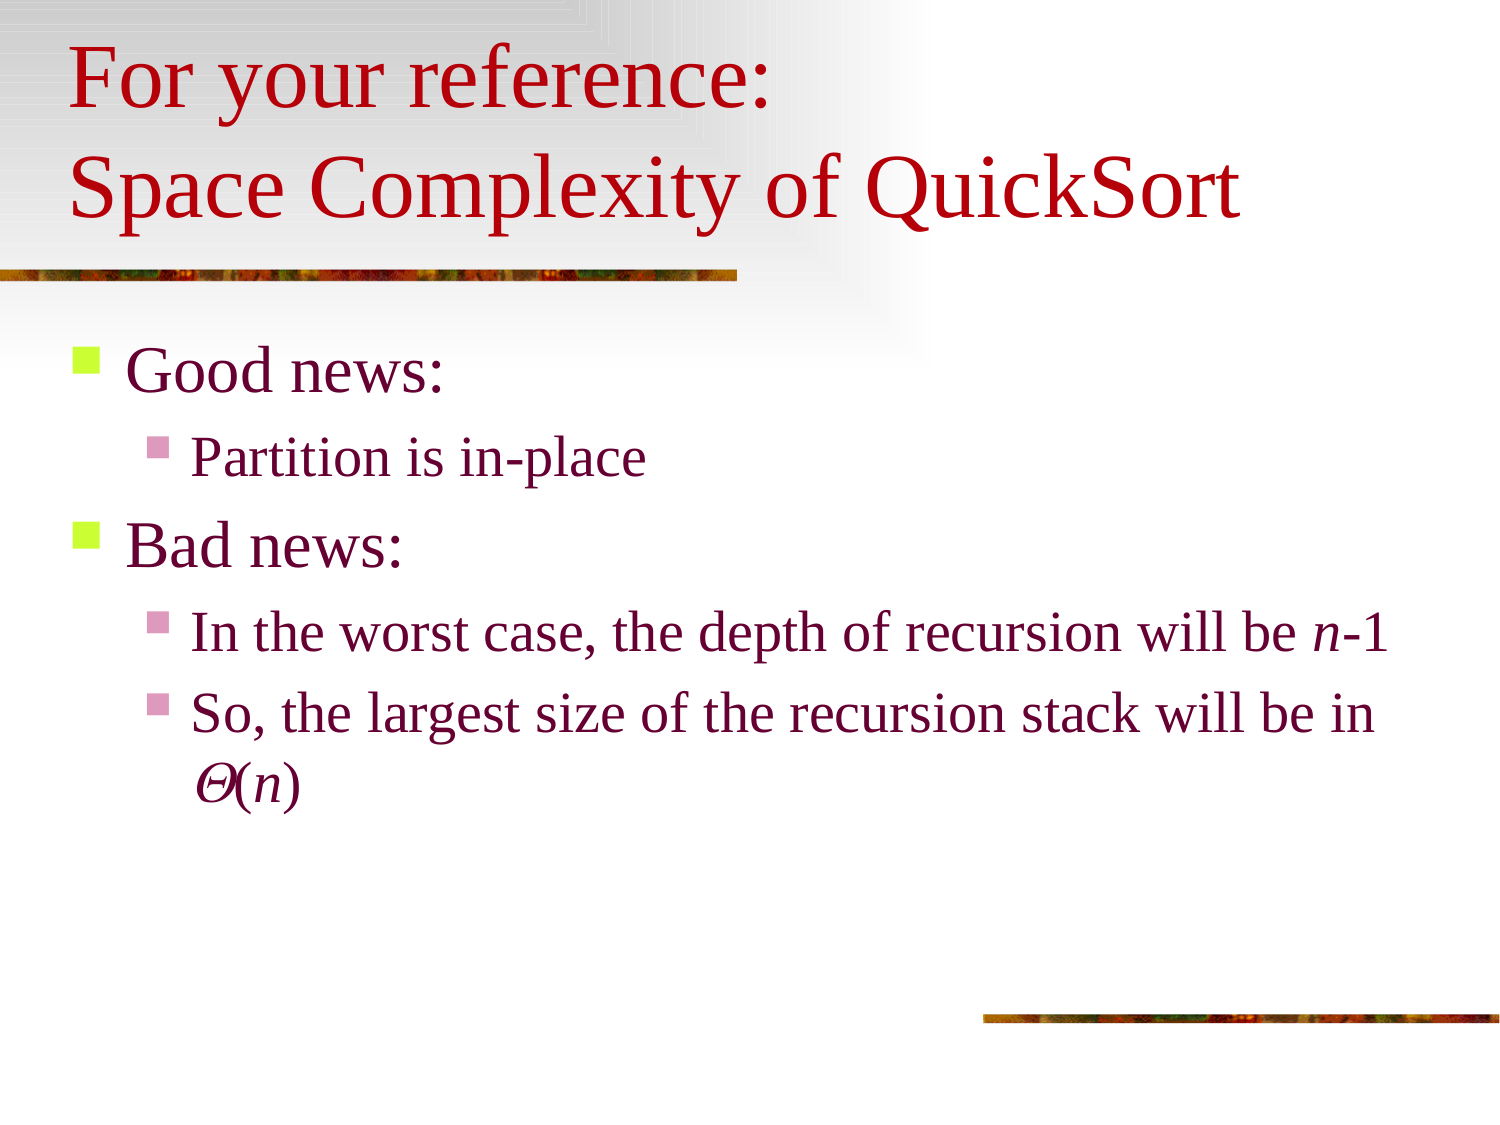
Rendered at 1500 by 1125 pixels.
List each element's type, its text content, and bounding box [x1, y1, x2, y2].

picture [0, 268, 737, 285]
list Good news: Partition is in-place Bad news: In the worst case, the depth of recursion will be n-1 So, the largest size of the recursion stack will be in (n) [53, 318, 1447, 994]
picture [983, 1013, 1500, 1026]
title For your reference: Space Complexity of QuickSort [52, 0, 1469, 244]
